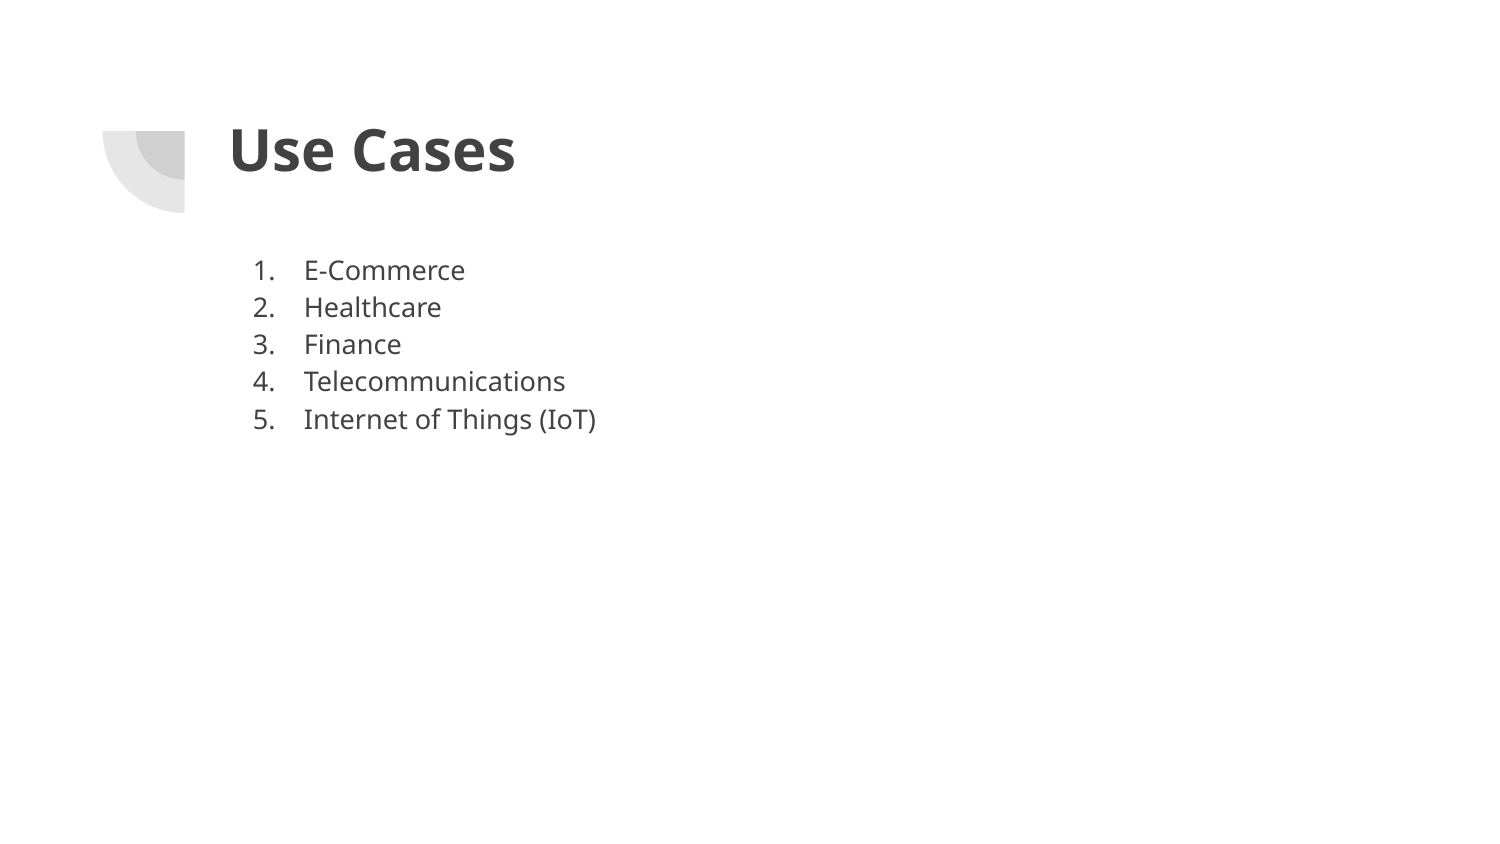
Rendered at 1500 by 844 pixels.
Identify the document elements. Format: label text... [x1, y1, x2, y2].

list E-Commerce Healthcare Finance Telecommunications Internet of Things (IoT) [213, 233, 1368, 744]
title Use Cases [213, 98, 1368, 214]
